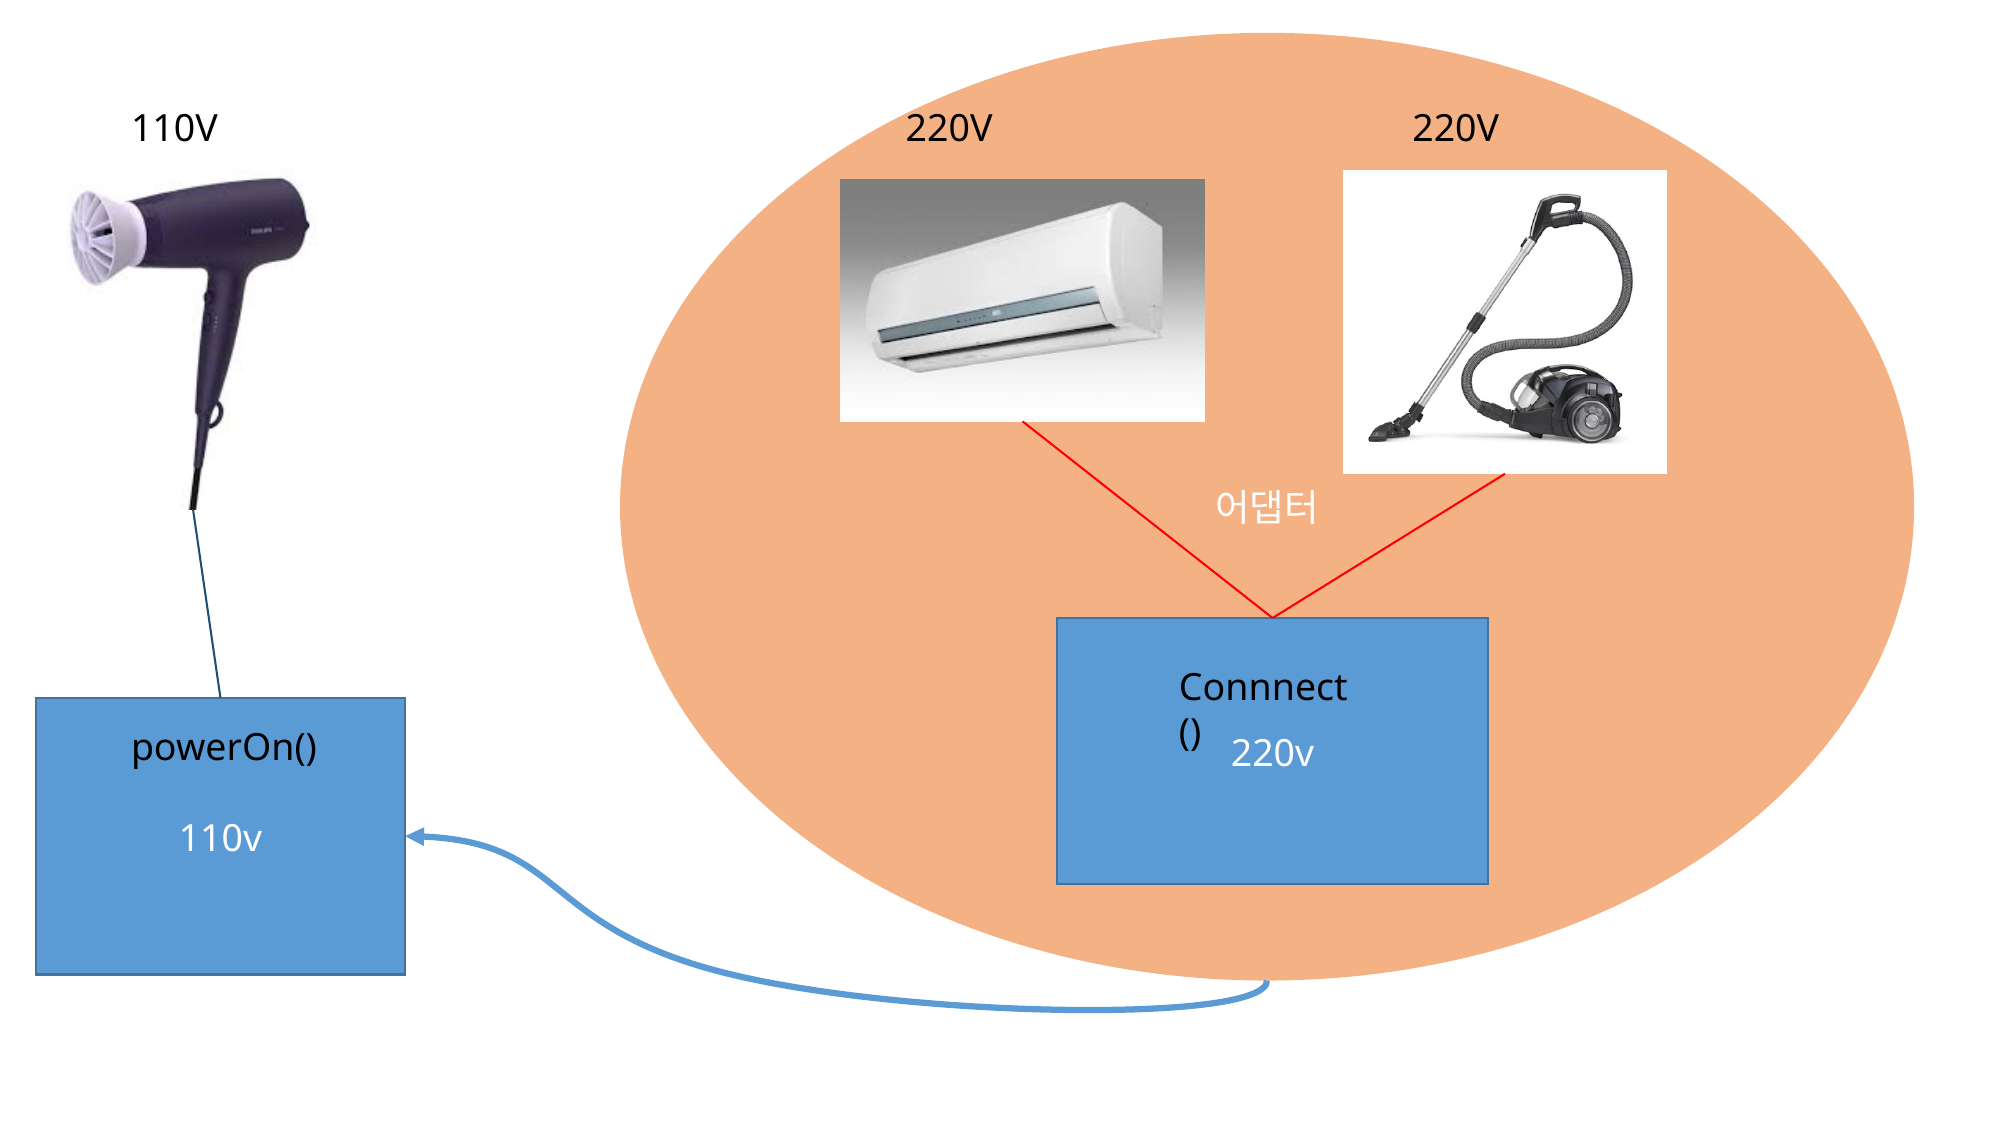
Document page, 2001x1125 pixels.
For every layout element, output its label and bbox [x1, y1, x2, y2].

text_box [840, 96, 1667, 884]
text_box [405, 32, 1915, 981]
text_box [17, 96, 406, 975]
